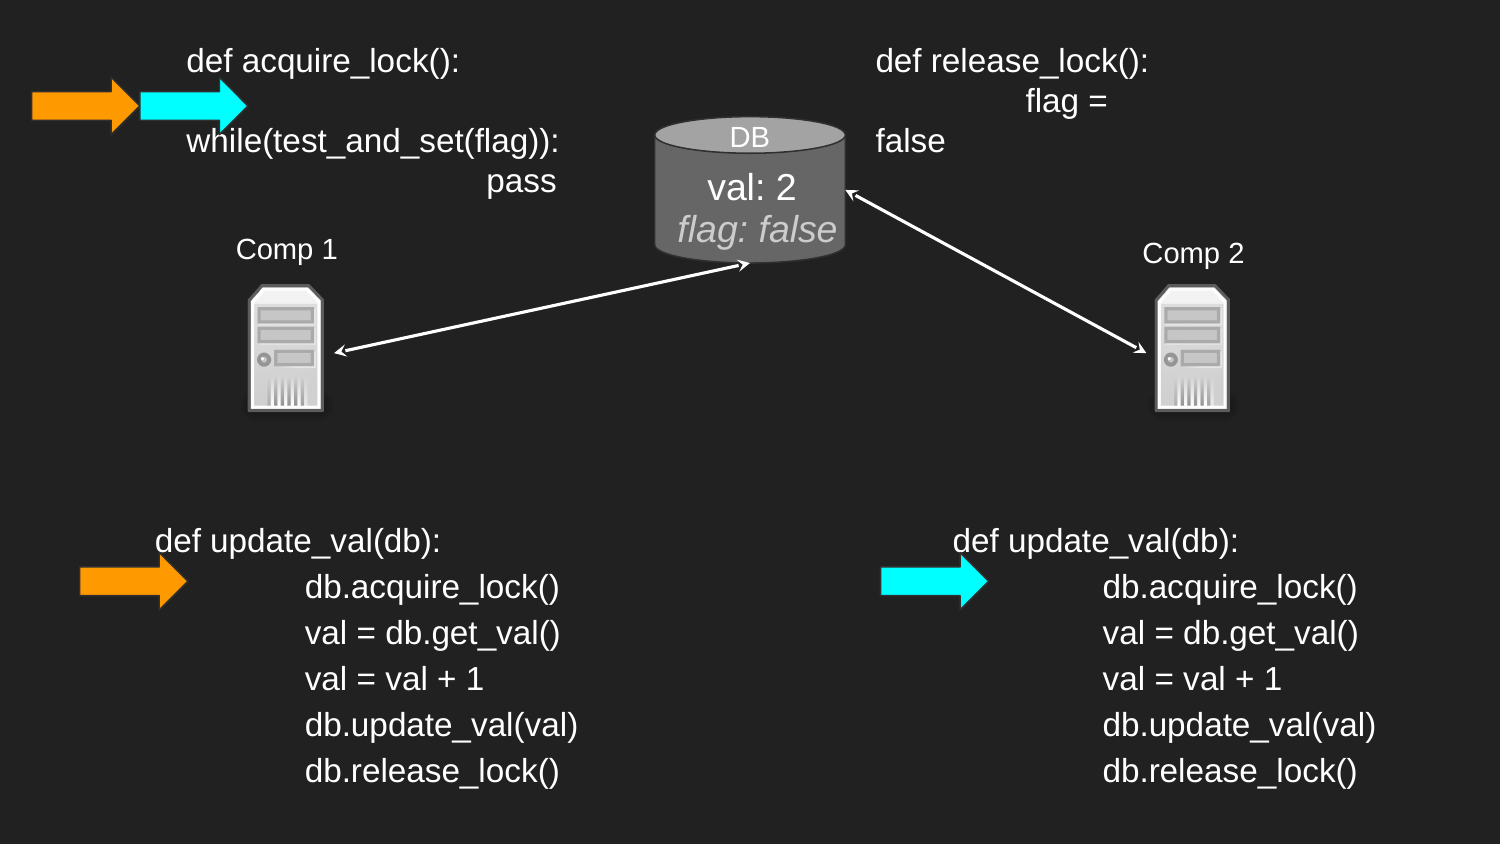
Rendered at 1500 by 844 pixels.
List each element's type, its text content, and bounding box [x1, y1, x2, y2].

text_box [333, 189, 655, 354]
text_box def update_val(db): db.acquire_lock() val = db.get_val() val = val + 1 db.update_val(val) db.release_lock() [139, 619, 625, 775]
text_box def acquire_lock(): while(test_and_set(flag)): pass [171, 24, 700, 135]
text_box def update_val(db): db.acquire_lock() val = db.get_val() val = val + 1 db.update_val(val) db.release_lock() [937, 498, 1423, 775]
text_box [79, 552, 990, 611]
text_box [845, 189, 1147, 354]
text_box DB [714, 103, 786, 147]
text_box [139, 77, 249, 135]
text_box def release_lock(): flag = false [860, 24, 1201, 135]
picture [1146, 284, 1241, 422]
text_box [786, 118, 846, 189]
text_box Comp 1 [217, 215, 328, 285]
text_box Comp 2 [1151, 218, 1263, 289]
text_box flag: false [655, 189, 843, 259]
text_box [690, 259, 739, 263]
picture [239, 284, 335, 422]
text_box [31, 77, 139, 135]
text_box [739, 259, 810, 264]
text_box [654, 135, 678, 189]
text_box val: 2 [675, 147, 829, 189]
text_box def update_val(db): db.acquire_lock() val = db.get_val() val = val + 1 db.update_val(val) db.release_lock() [139, 498, 625, 550]
